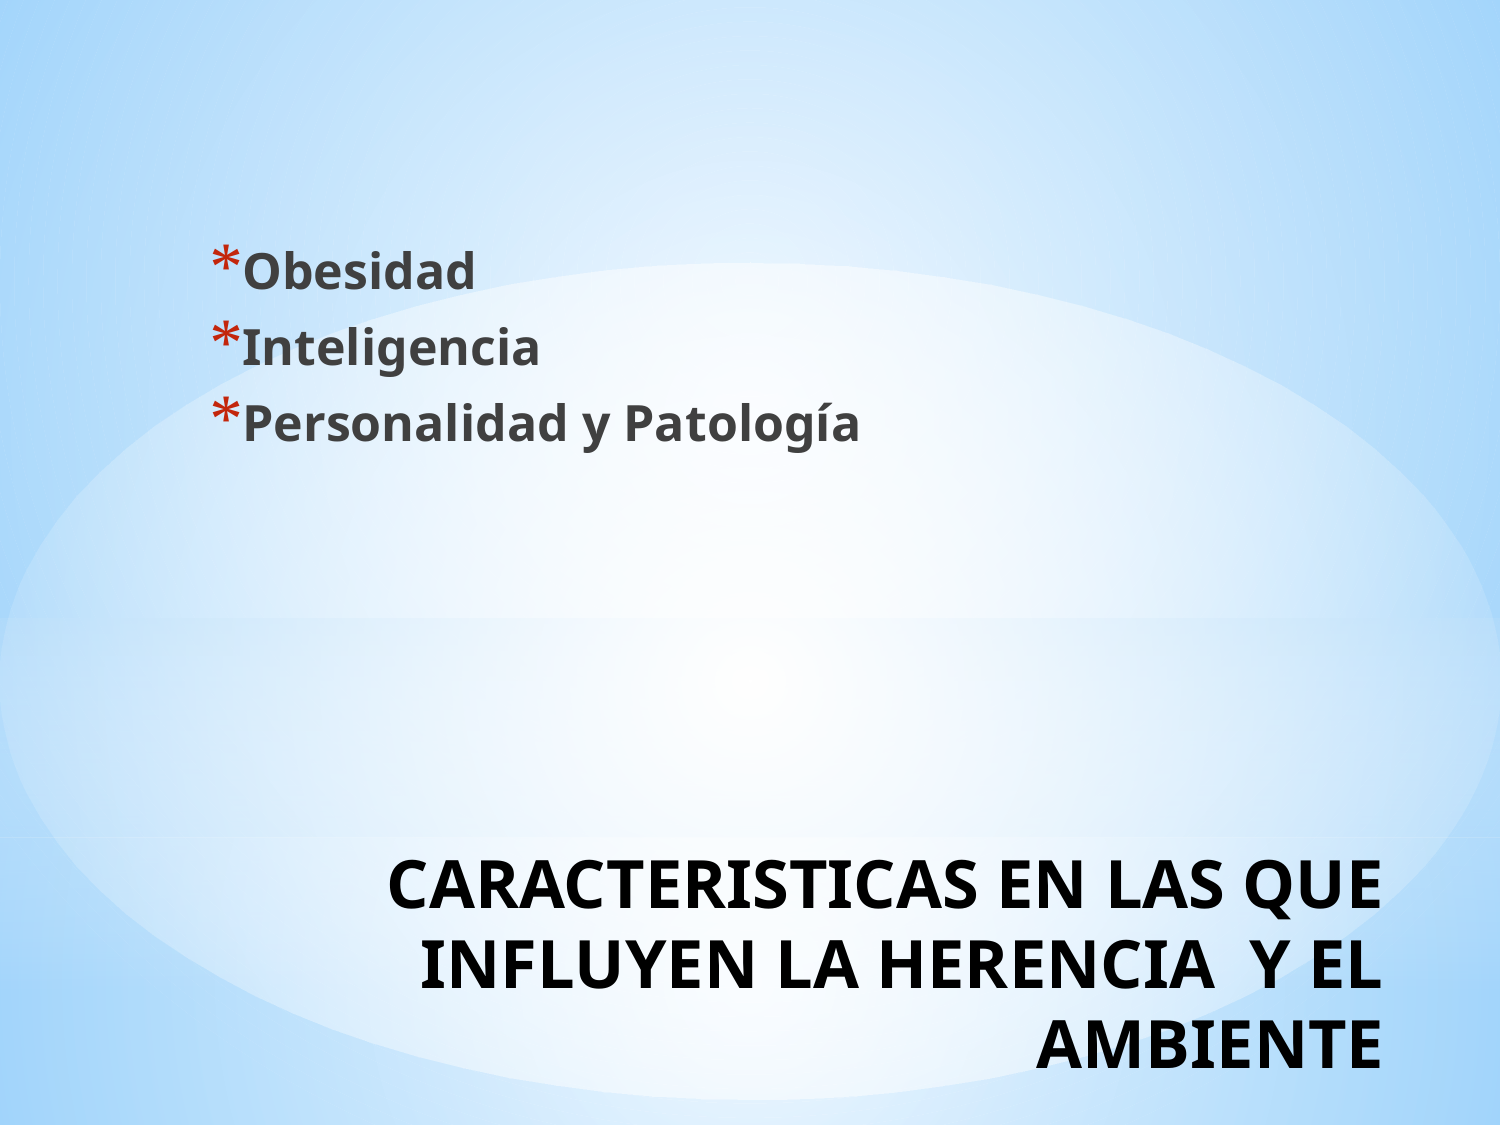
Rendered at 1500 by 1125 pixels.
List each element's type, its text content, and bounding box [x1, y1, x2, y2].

title CARACTERISTICAS EN LAS QUE INFLUYEN LA HERENCIA Y EL AMBIENTE [88, 834, 1400, 1059]
list Obesidad Inteligencia Personalidad y Patología [187, 231, 1238, 690]
